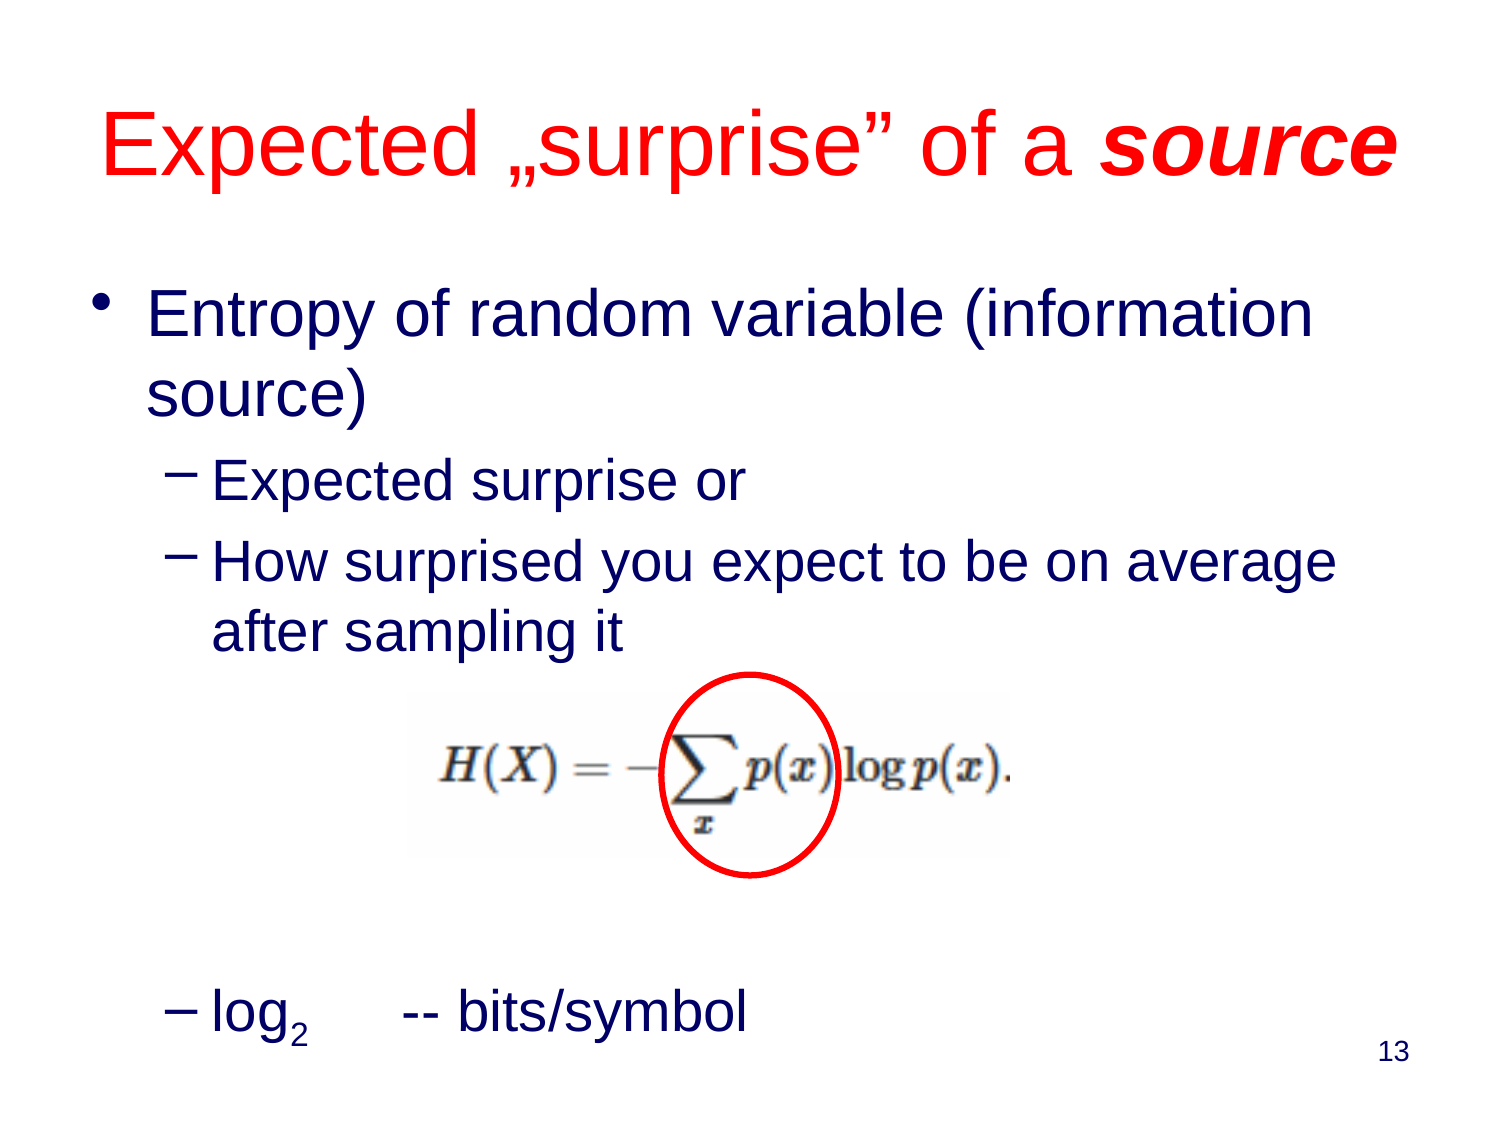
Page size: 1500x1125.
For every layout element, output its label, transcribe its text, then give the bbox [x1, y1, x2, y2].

list Entropy of random variable (information source) Expected surprise or How surprised you expect to be on average after sampling it log2 -- bits/symbol [75, 262, 1425, 1005]
text_box [698, 672, 802, 691]
picture [407, 692, 1011, 858]
slide_number 13 [1074, 1024, 1425, 1103]
title Expected „surprise” of a source [75, 45, 1425, 233]
text_box [706, 865, 794, 878]
